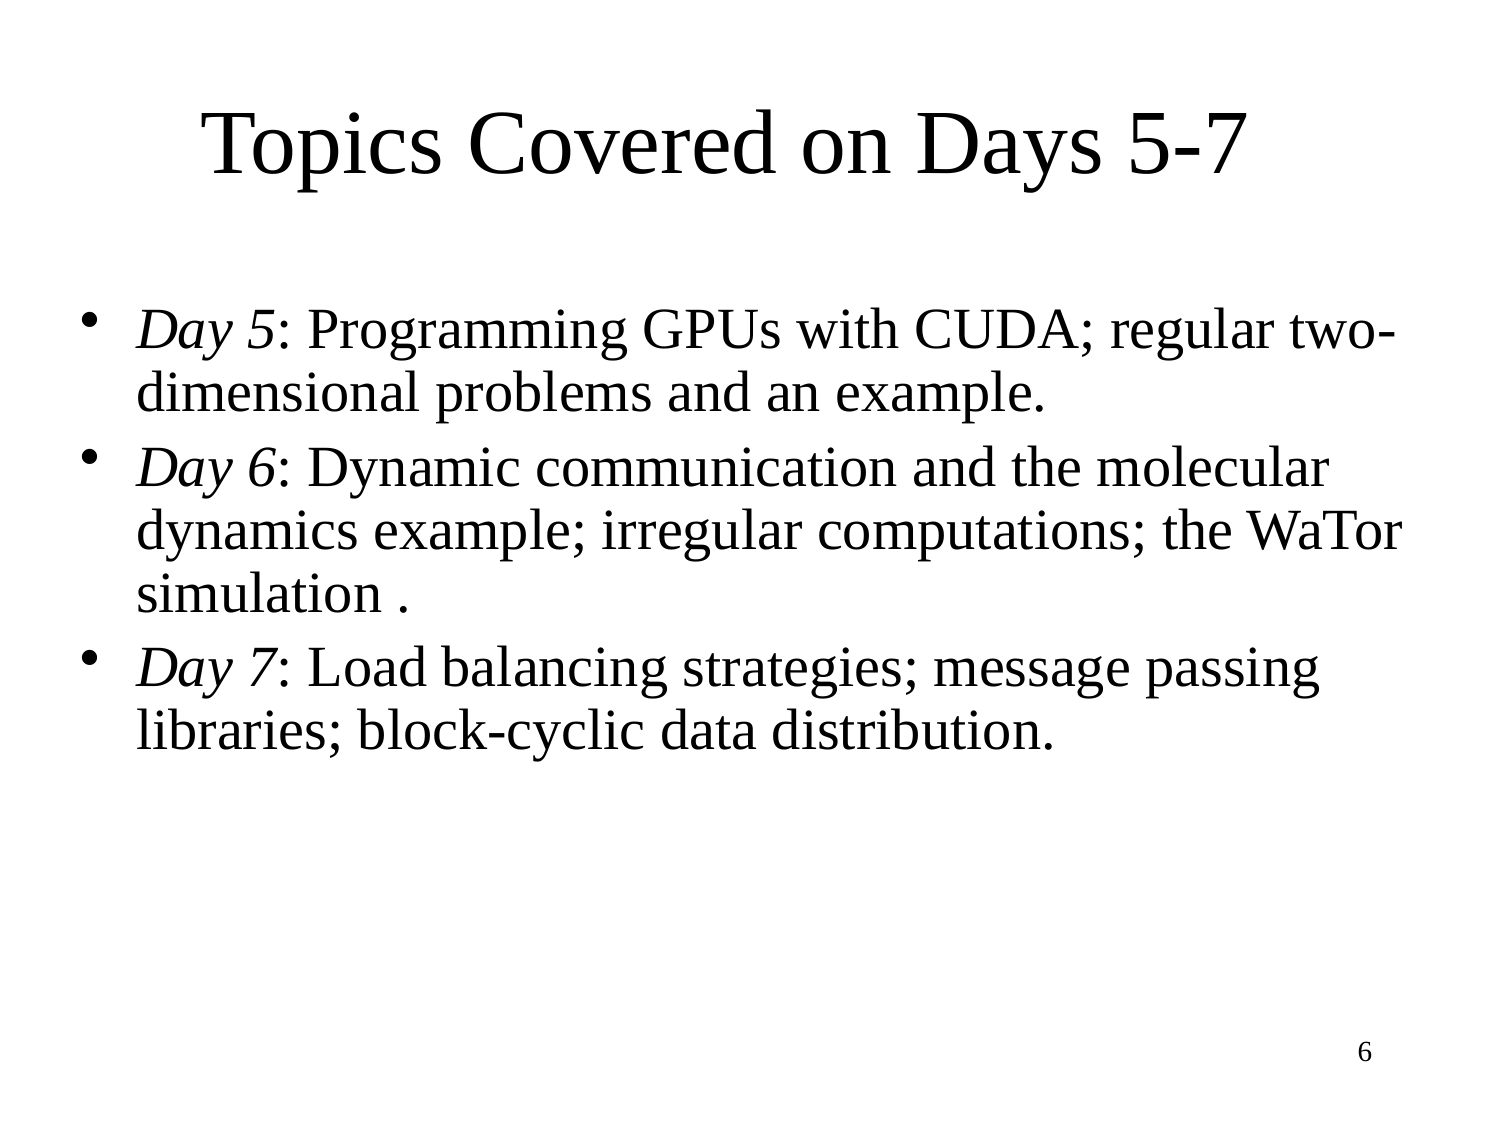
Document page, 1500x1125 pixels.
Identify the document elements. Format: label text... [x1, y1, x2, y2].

title Topics Covered on Days 5-7 [88, 42, 1364, 231]
slide_number 6 [1074, 1024, 1388, 1101]
list Day 5: Programming GPUs with CUDA; regular two-dimensional problems and an example. Day 6: Dynamic communication and the molecular dynamics example; irregular computations; the WaTor simulation . Day 7: Load balancing strategies; message passing libraries; block-cyclic data distribution. [64, 290, 1471, 944]
